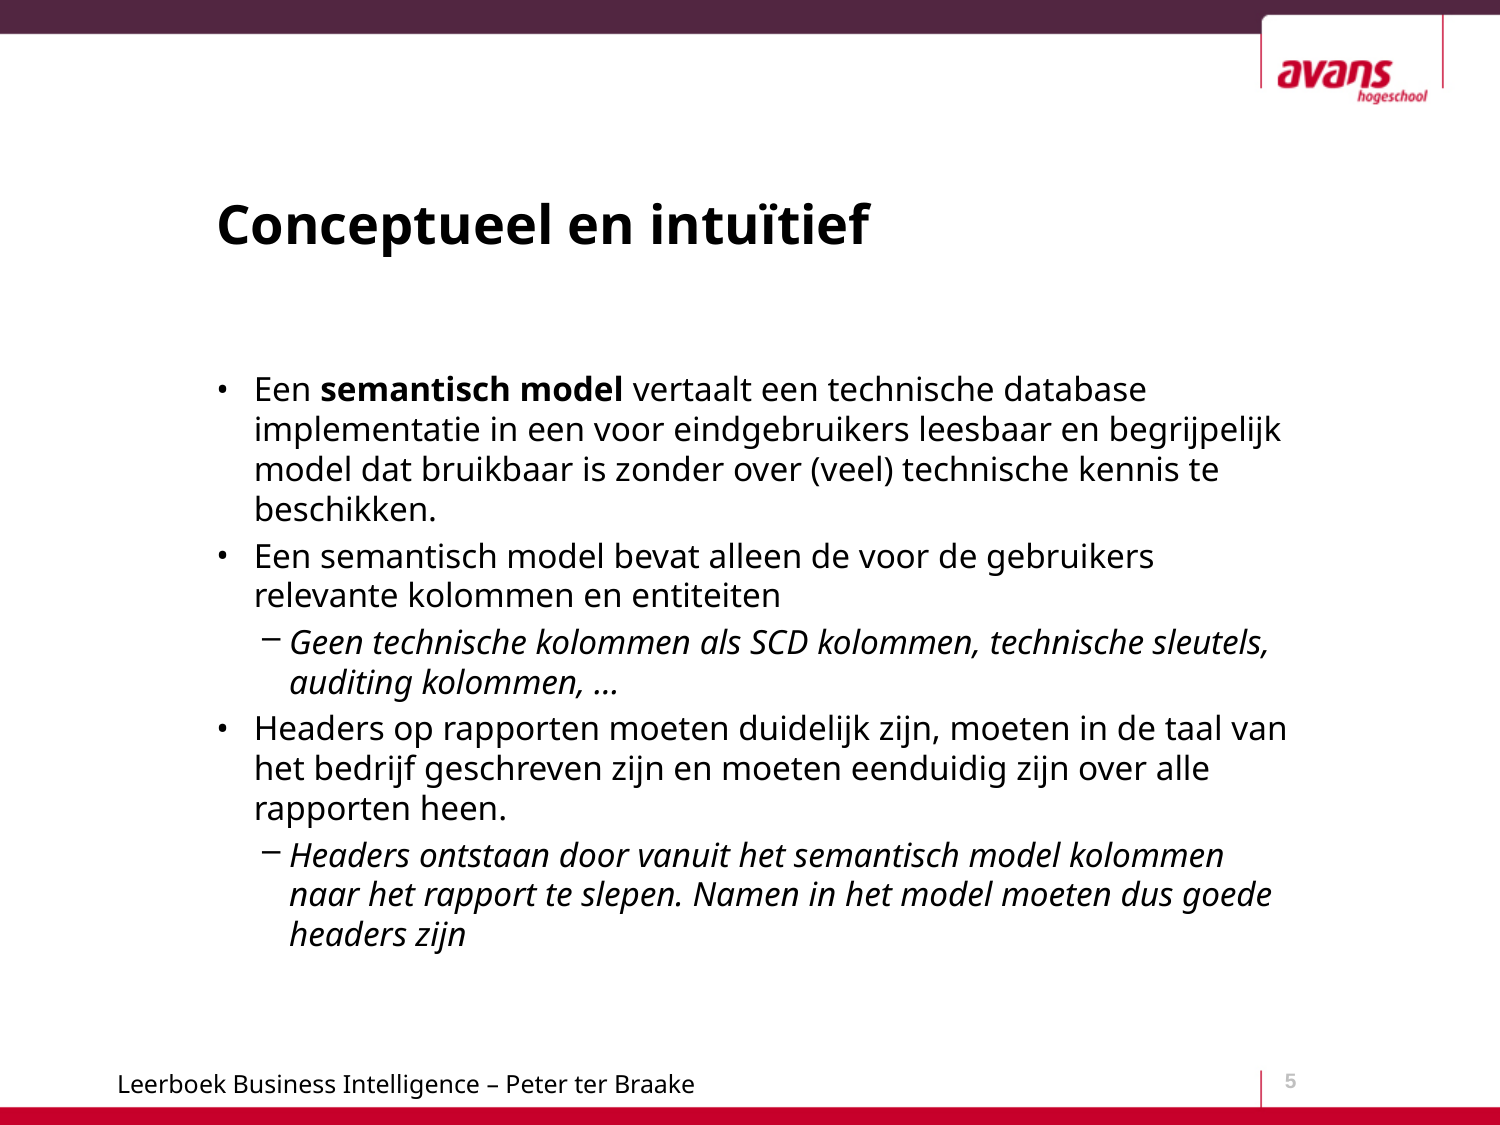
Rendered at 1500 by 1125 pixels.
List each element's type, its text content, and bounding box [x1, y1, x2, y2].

title Conceptueel en intuïtief [201, 182, 1314, 329]
slide_number 5 [1269, 1060, 1420, 1103]
picture [0, 0, 1500, 1125]
list Een semantisch model vertaalt een technische database implementatie in een voor eindgebruikers leesbaar en begrijpelijk model dat bruikbaar is zonder over (veel) technische kennis te beschikken. Een semantisch model bevat alleen de voor de gebruikers relevante kolommen en entiteiten Geen technische kolommen als SCD kolommen, technische sleutels, auditing kolommen, … Headers op rapporten moeten duidelijk zijn, moeten in de taal van het bedrijf geschreven zijn en moeten eenduidig zijn over alle rapporten heen. Headers ontstaan door vanuit het semantisch model kolommen naar het rapport te slepen. Namen in het model moeten dus goede headers zijn [201, 361, 1314, 964]
